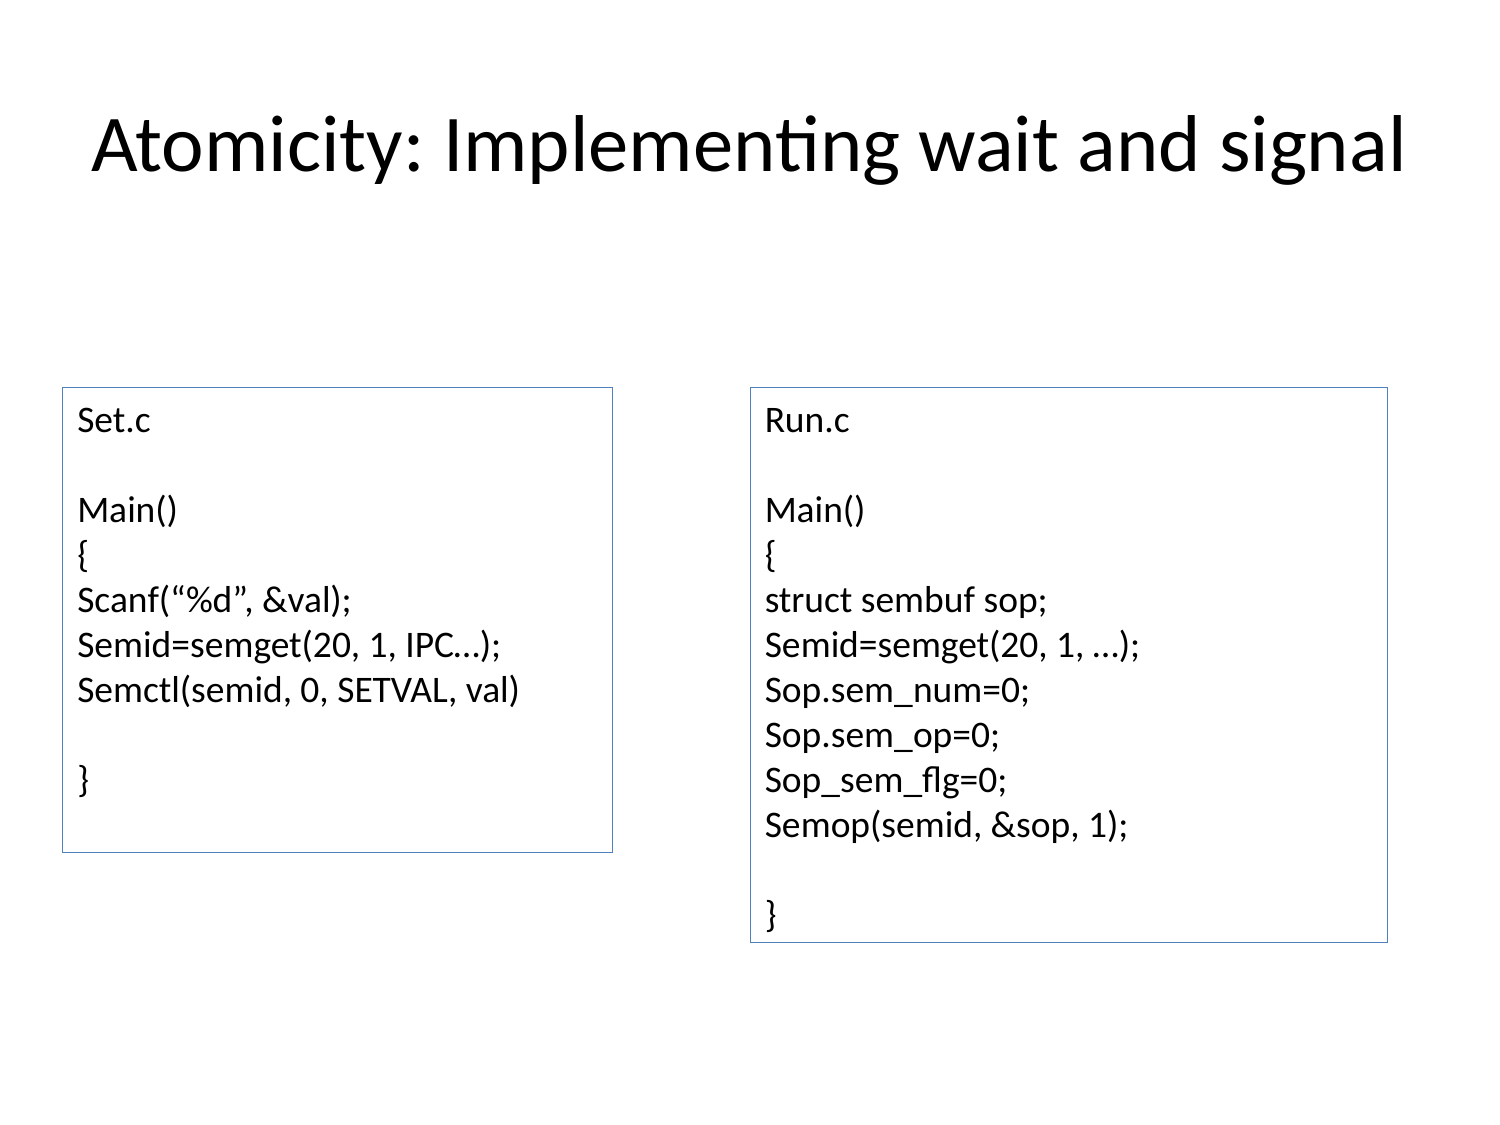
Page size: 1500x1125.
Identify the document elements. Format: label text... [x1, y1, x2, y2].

title Atomicity: Implementing wait and signal [75, 45, 1425, 233]
text_box Set.c Main() { Scanf(“%d”, &val); Semid=semget(20, 1, IPC…); Semctl(semid, 0, SETVAL, val) } [62, 387, 613, 853]
text_box Run.c Main() { struct sembuf sop; Semid=semget(20, 1, …); Sop.sem_num=0; Sop.sem_op=0; Sop_sem_flg=0; Semop(semid, &sop, 1); } [750, 387, 1388, 943]
